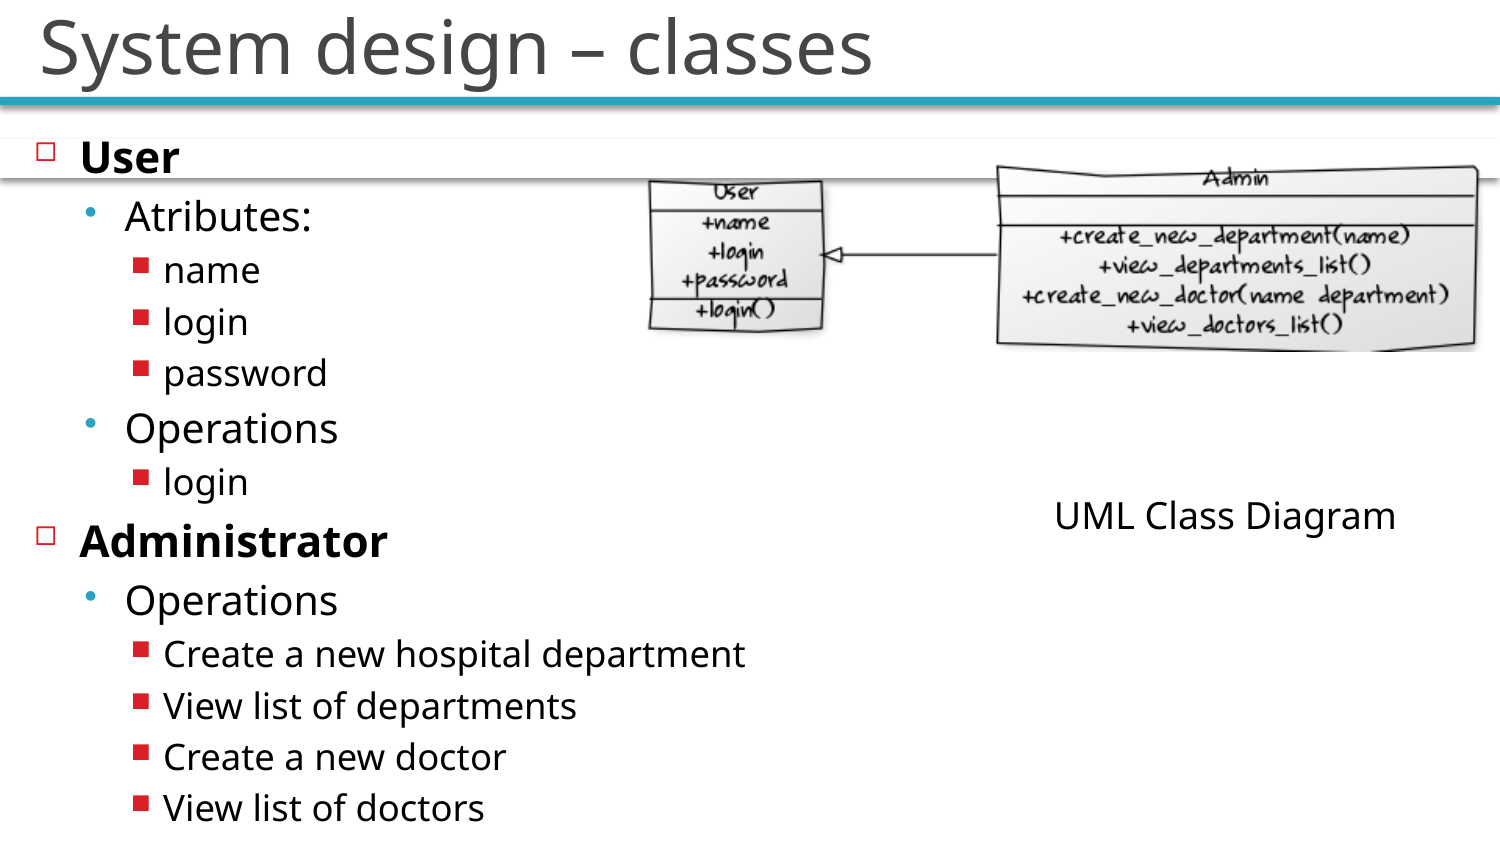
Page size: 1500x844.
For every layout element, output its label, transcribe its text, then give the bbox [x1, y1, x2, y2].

title System design – classes [24, 19, 1463, 97]
list User Atributes: name login password Operations login Administrator Operations Create a new hospital department View list of departments Create a new doctor View list of doctors [19, 121, 788, 844]
text_box UML Class Diagram [1039, 484, 1413, 545]
picture [641, 159, 1484, 352]
